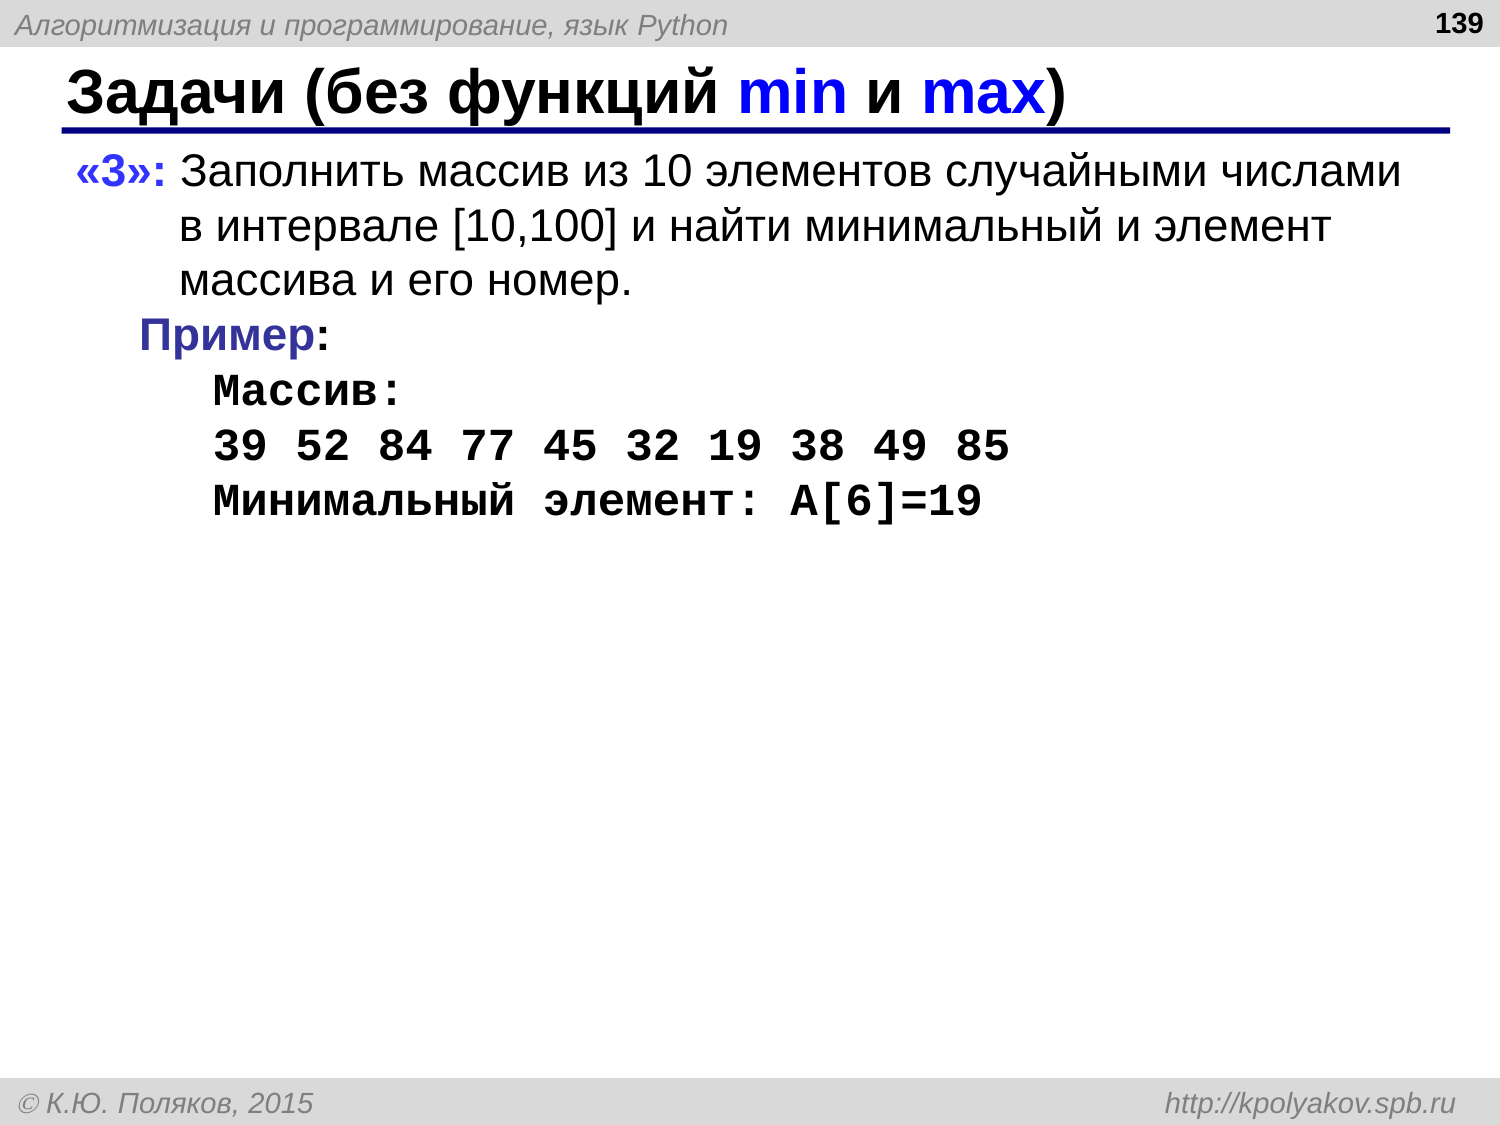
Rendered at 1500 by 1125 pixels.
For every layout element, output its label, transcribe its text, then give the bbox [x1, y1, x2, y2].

text_box «3»: Заполнить массив из 10 элементов случайными числами в интервале [10,100] и найти минимальный и элемент массива и его номер. Пример: Массив: 39 52 84 77 45 32 19 38 49 85 Минимальный элемент: A[6]=19 [60, 132, 1442, 588]
title Задачи (без функций min и max) [51, 49, 1425, 127]
slide_number 139 [1148, 0, 1500, 75]
